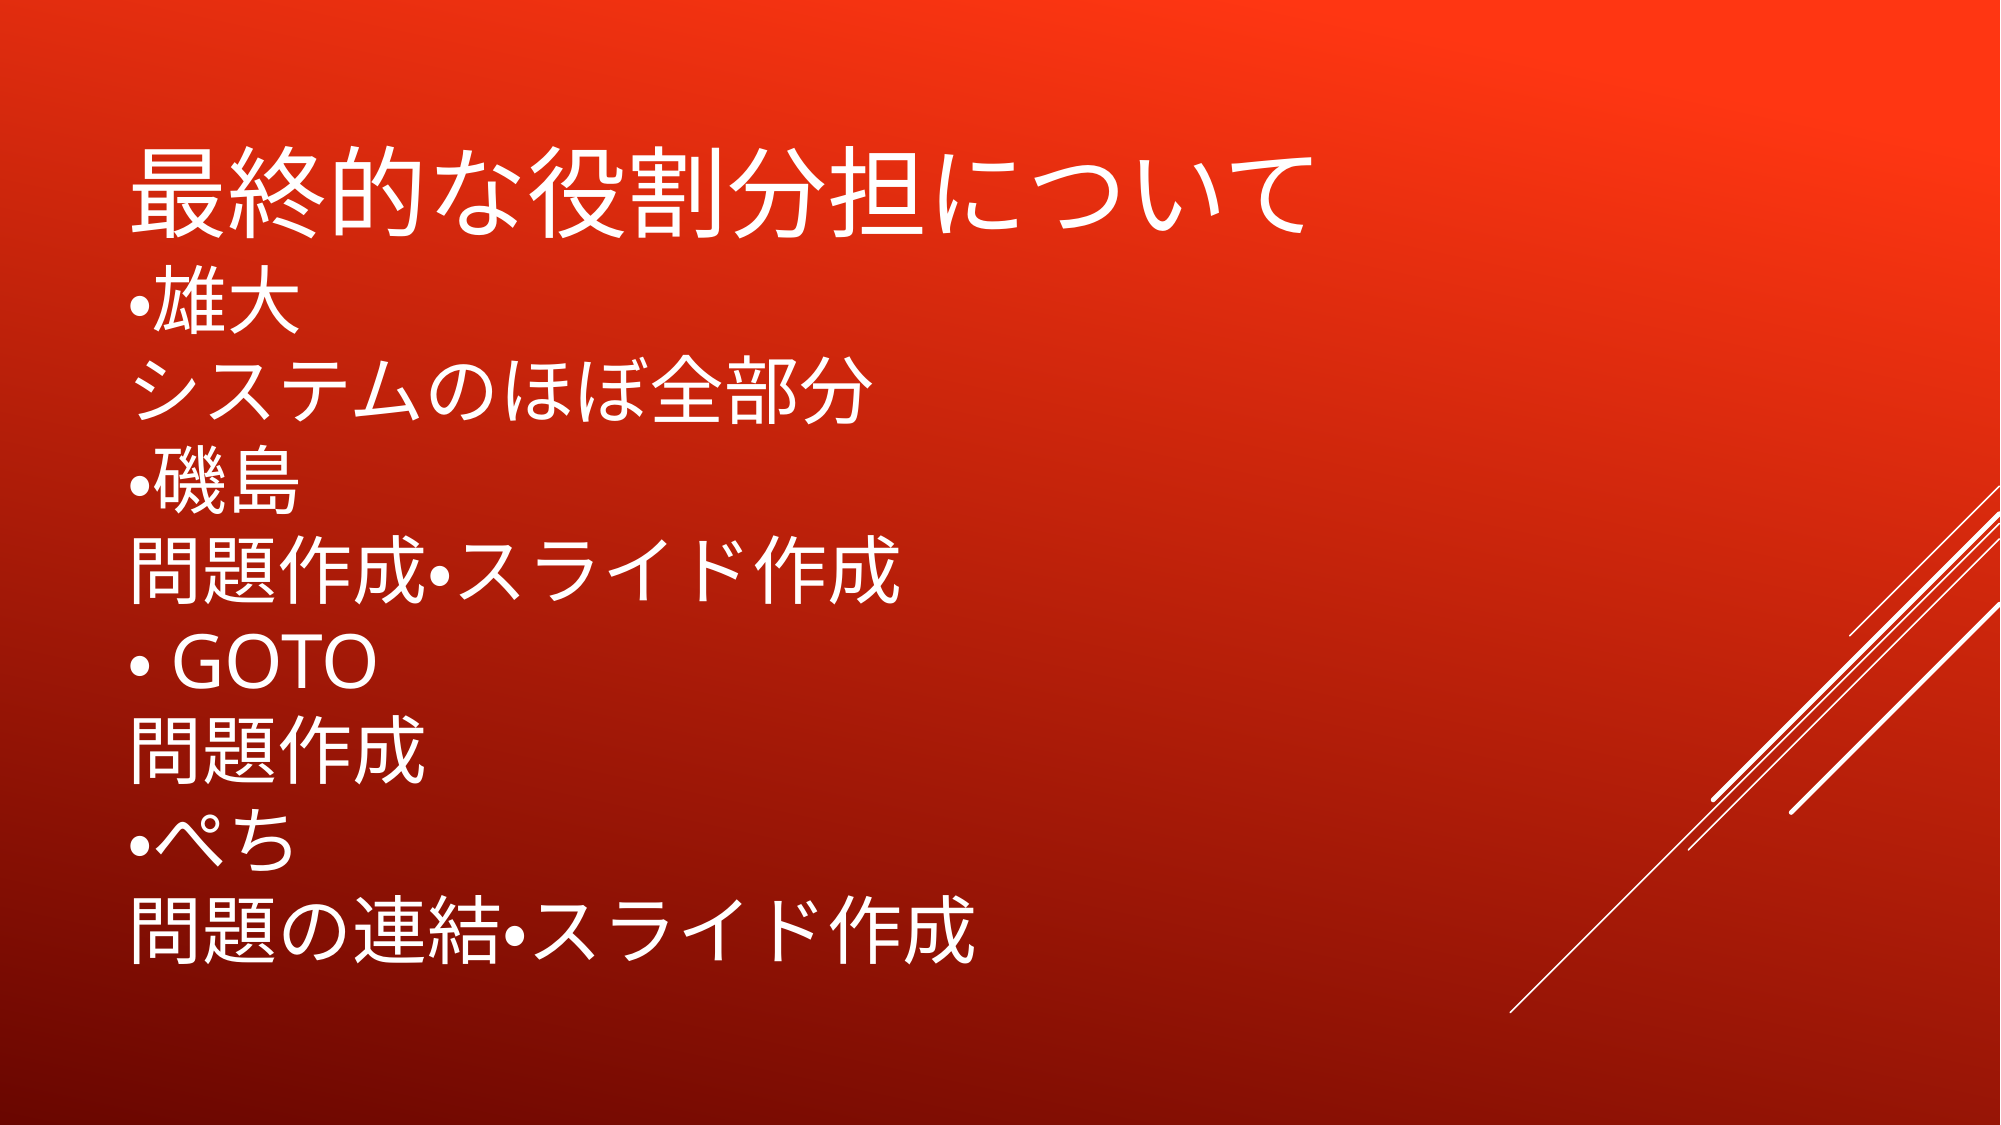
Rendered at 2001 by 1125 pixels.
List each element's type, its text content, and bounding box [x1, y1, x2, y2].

list 最終的な役割分担について [112, 112, 1513, 270]
title ・雄大 システムのほぼ全部分 ・磯島 問題作成・スライド作成 ・GOTO 問題作成 ・ぺち 問題の連結・スライド作成 [112, 270, 1513, 984]
